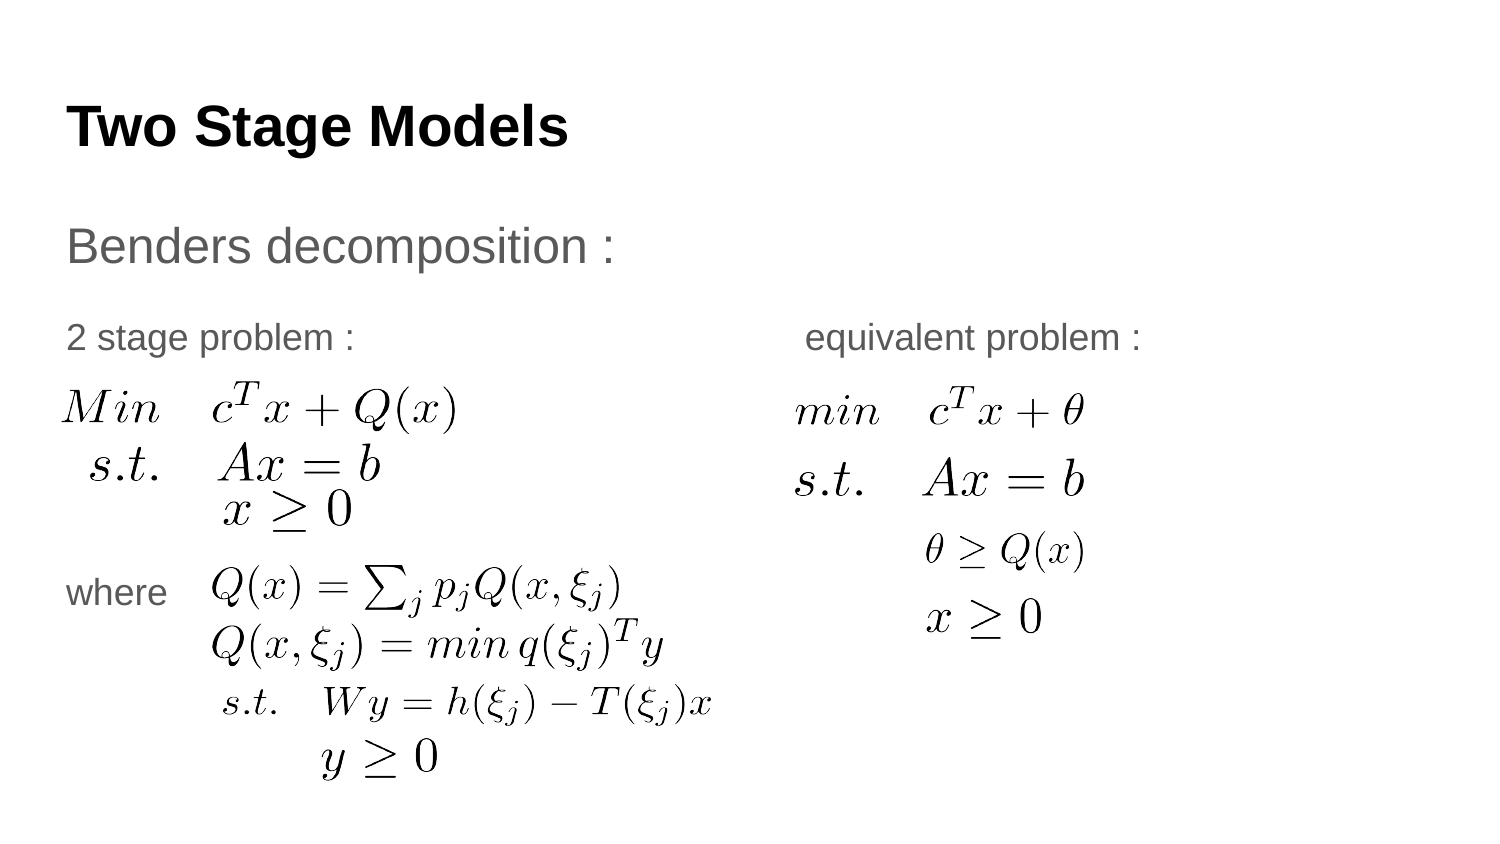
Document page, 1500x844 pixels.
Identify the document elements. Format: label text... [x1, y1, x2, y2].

picture [794, 457, 1085, 497]
picture [90, 442, 380, 482]
picture [321, 738, 437, 781]
list Benders decomposition : 2 stage problem : equivalent problem : where [51, 189, 1449, 803]
picture [925, 598, 1041, 639]
picture [794, 386, 1085, 429]
picture [61, 380, 456, 434]
picture [223, 489, 352, 532]
picture [925, 531, 1084, 573]
picture [211, 565, 663, 672]
picture [223, 684, 712, 726]
title Two Stage Models [51, 72, 1449, 167]
